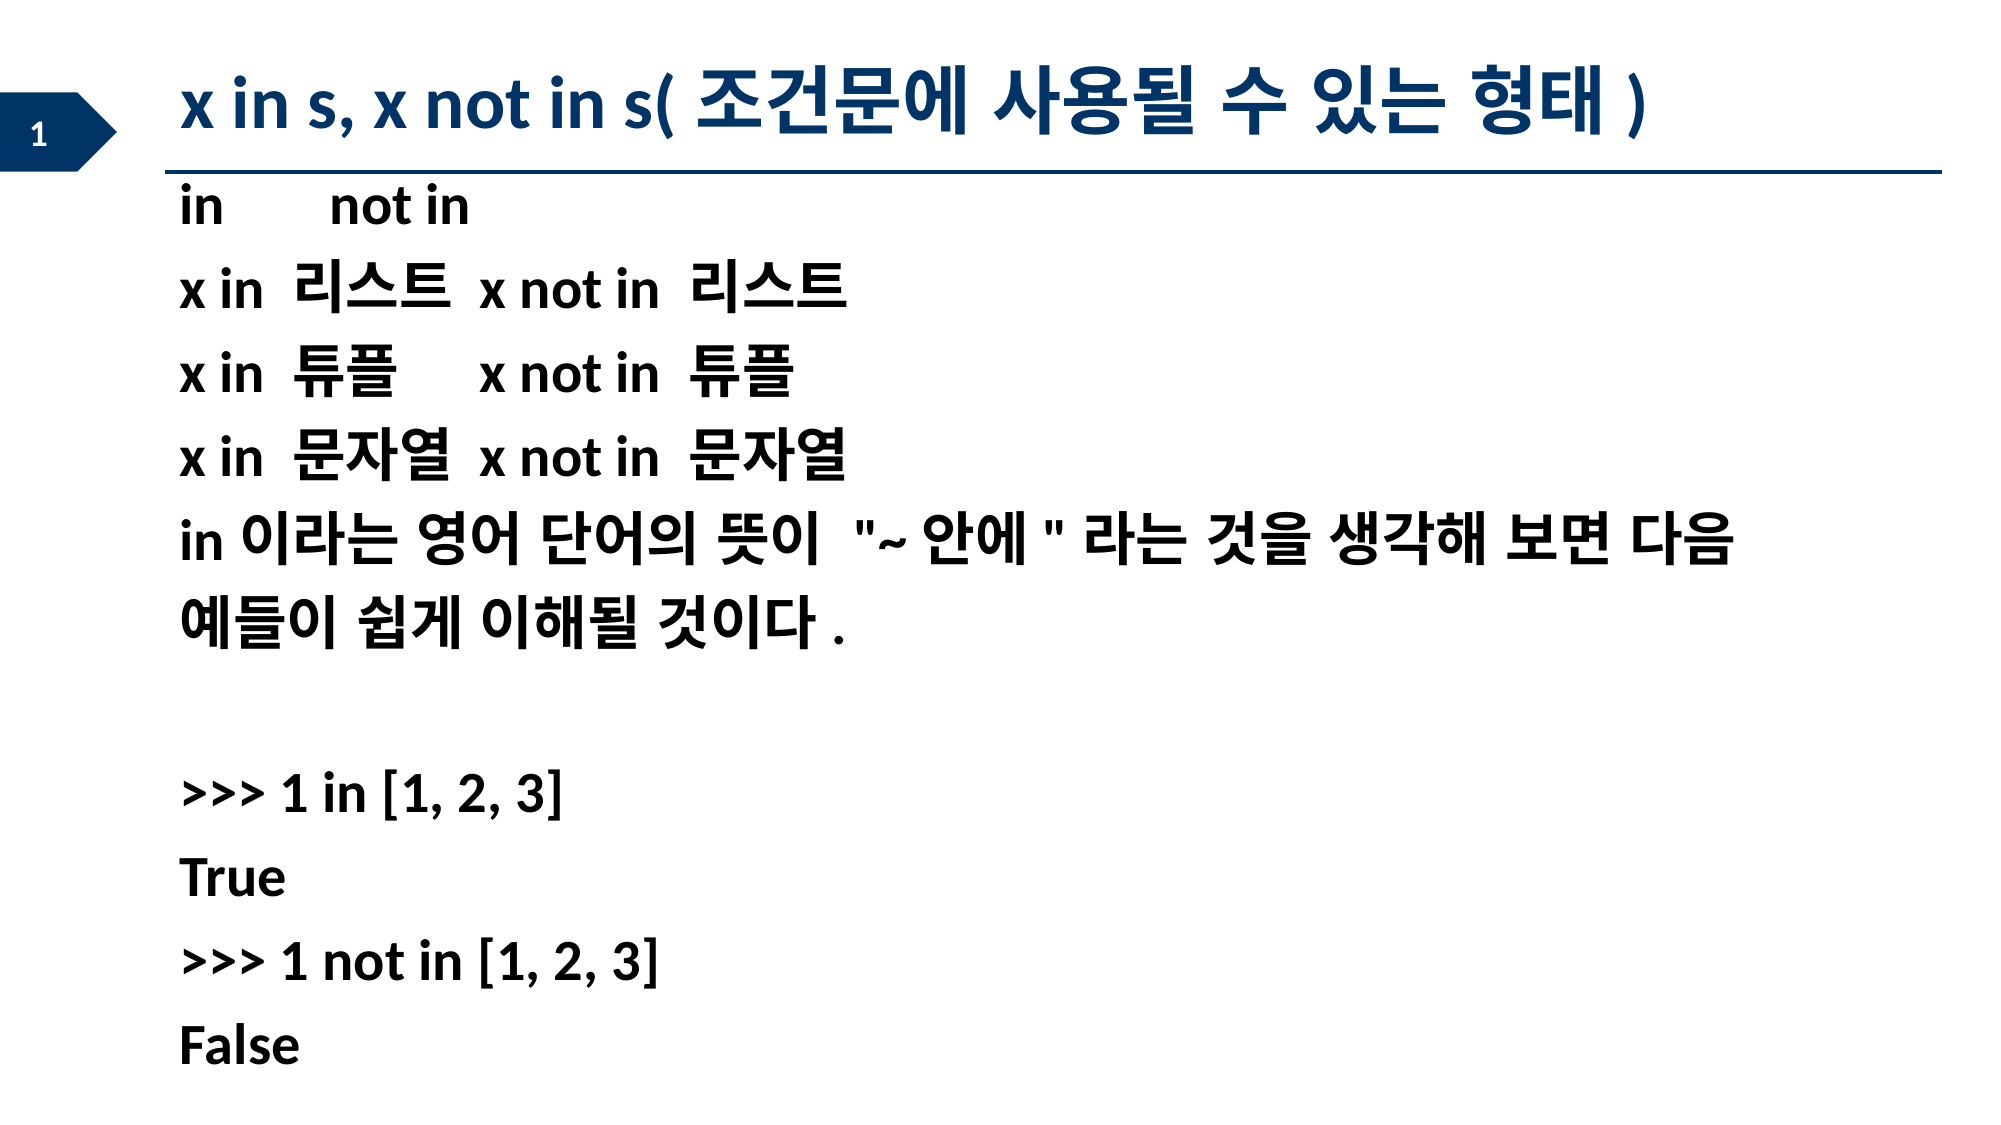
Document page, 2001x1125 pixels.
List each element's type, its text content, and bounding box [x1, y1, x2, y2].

list x in s, x not in s(조건문에 사용될 수 있는 형태) [165, 36, 1941, 172]
text_box in not in x in 리스트 x not in 리스트 x in 튜플 x not in 튜플 x in 문자열 x not in 문자열 in이라는 영어 단어의 뜻이 "~안에"라는 것을 생각해 보면 다음 예들이 쉽게 이해될 것이다. >>> 1 in [1, 2, 3] True >>> 1 not in [1, 2, 3] False [164, 212, 1923, 1016]
